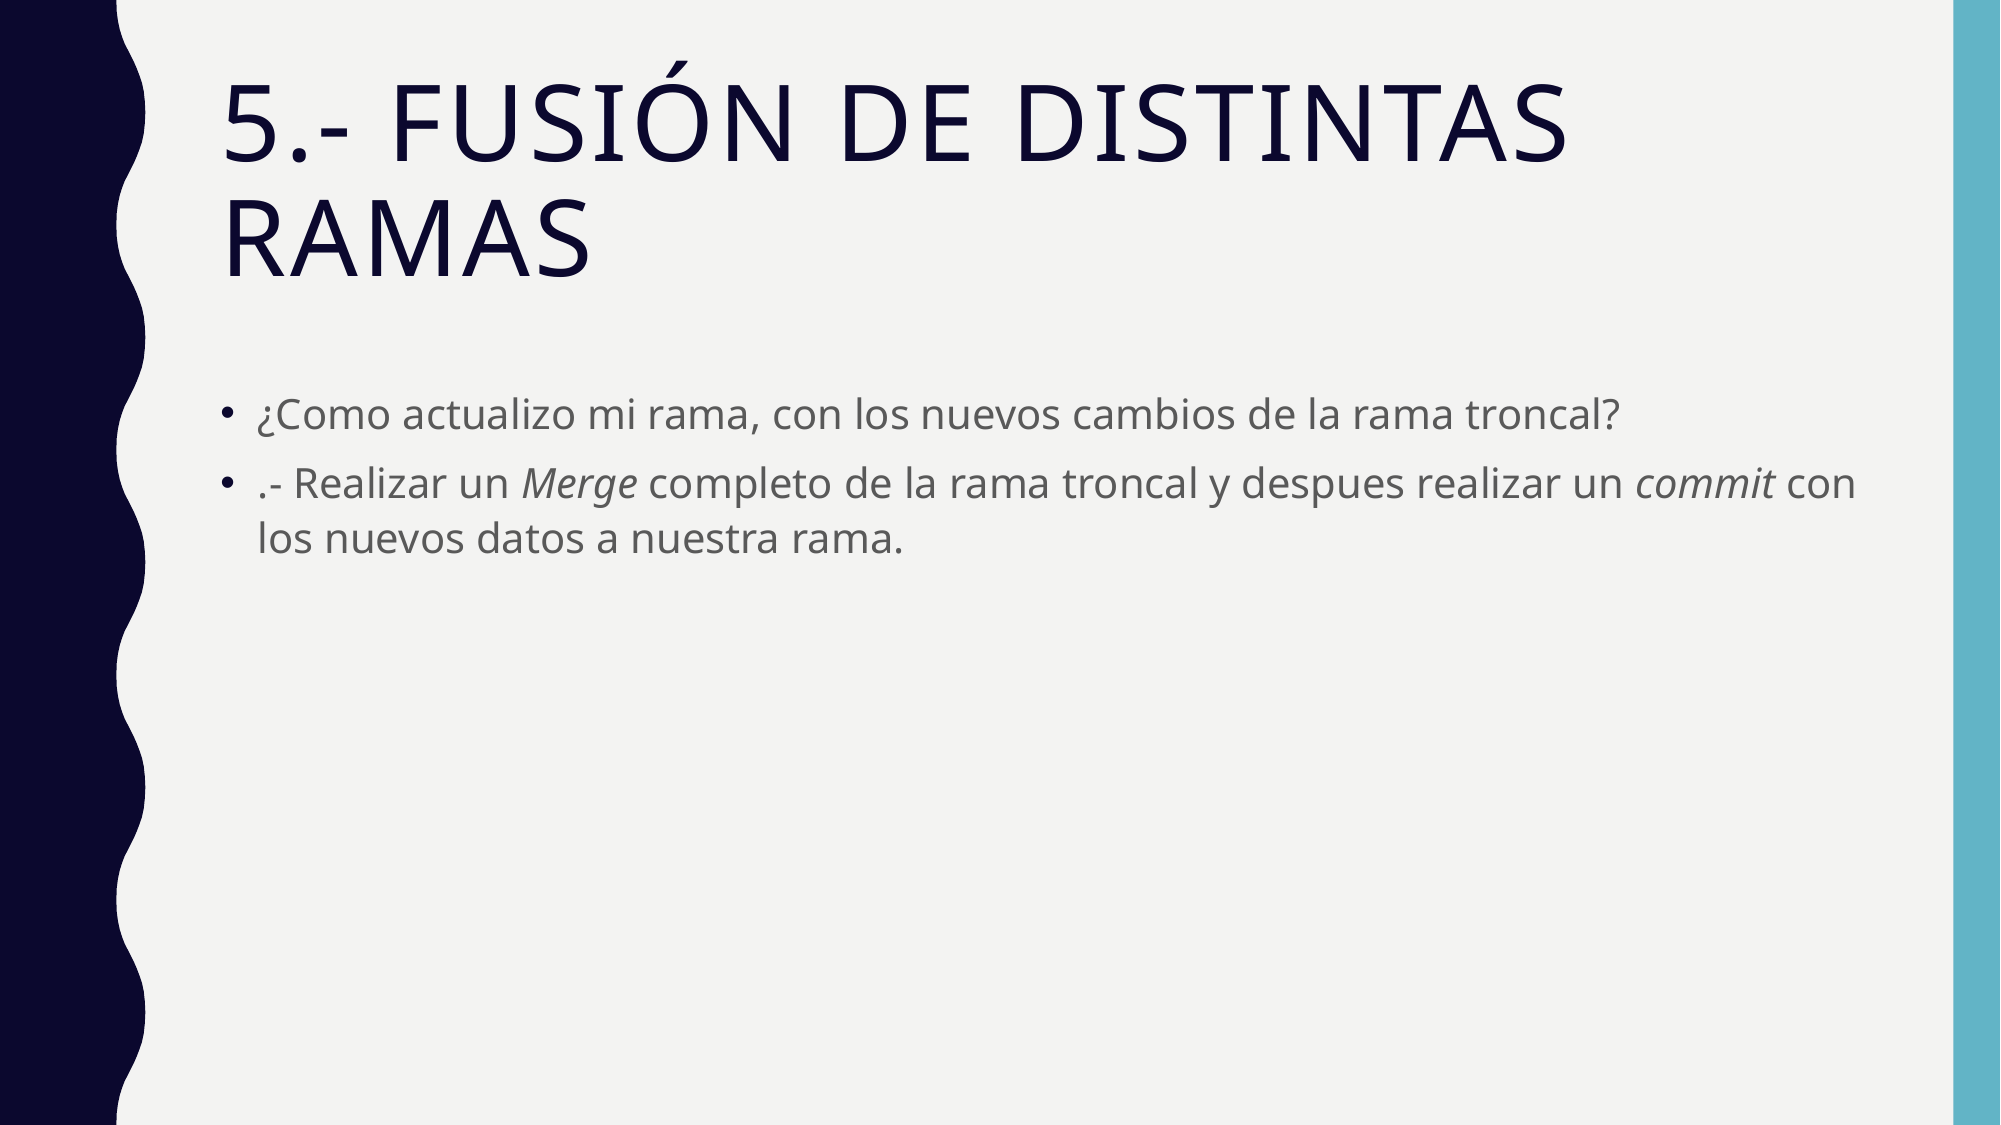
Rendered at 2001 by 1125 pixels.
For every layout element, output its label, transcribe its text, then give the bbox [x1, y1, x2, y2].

title 5.- Fusión de distintas ramas [205, 62, 1875, 308]
list ¿Como actualizo mi rama, con los nuevos cambios de la rama troncal? .- Realizar un Merge completo de la rama troncal y despues realizar un commit con los nuevos datos a nuestra rama. [205, 375, 1875, 965]
